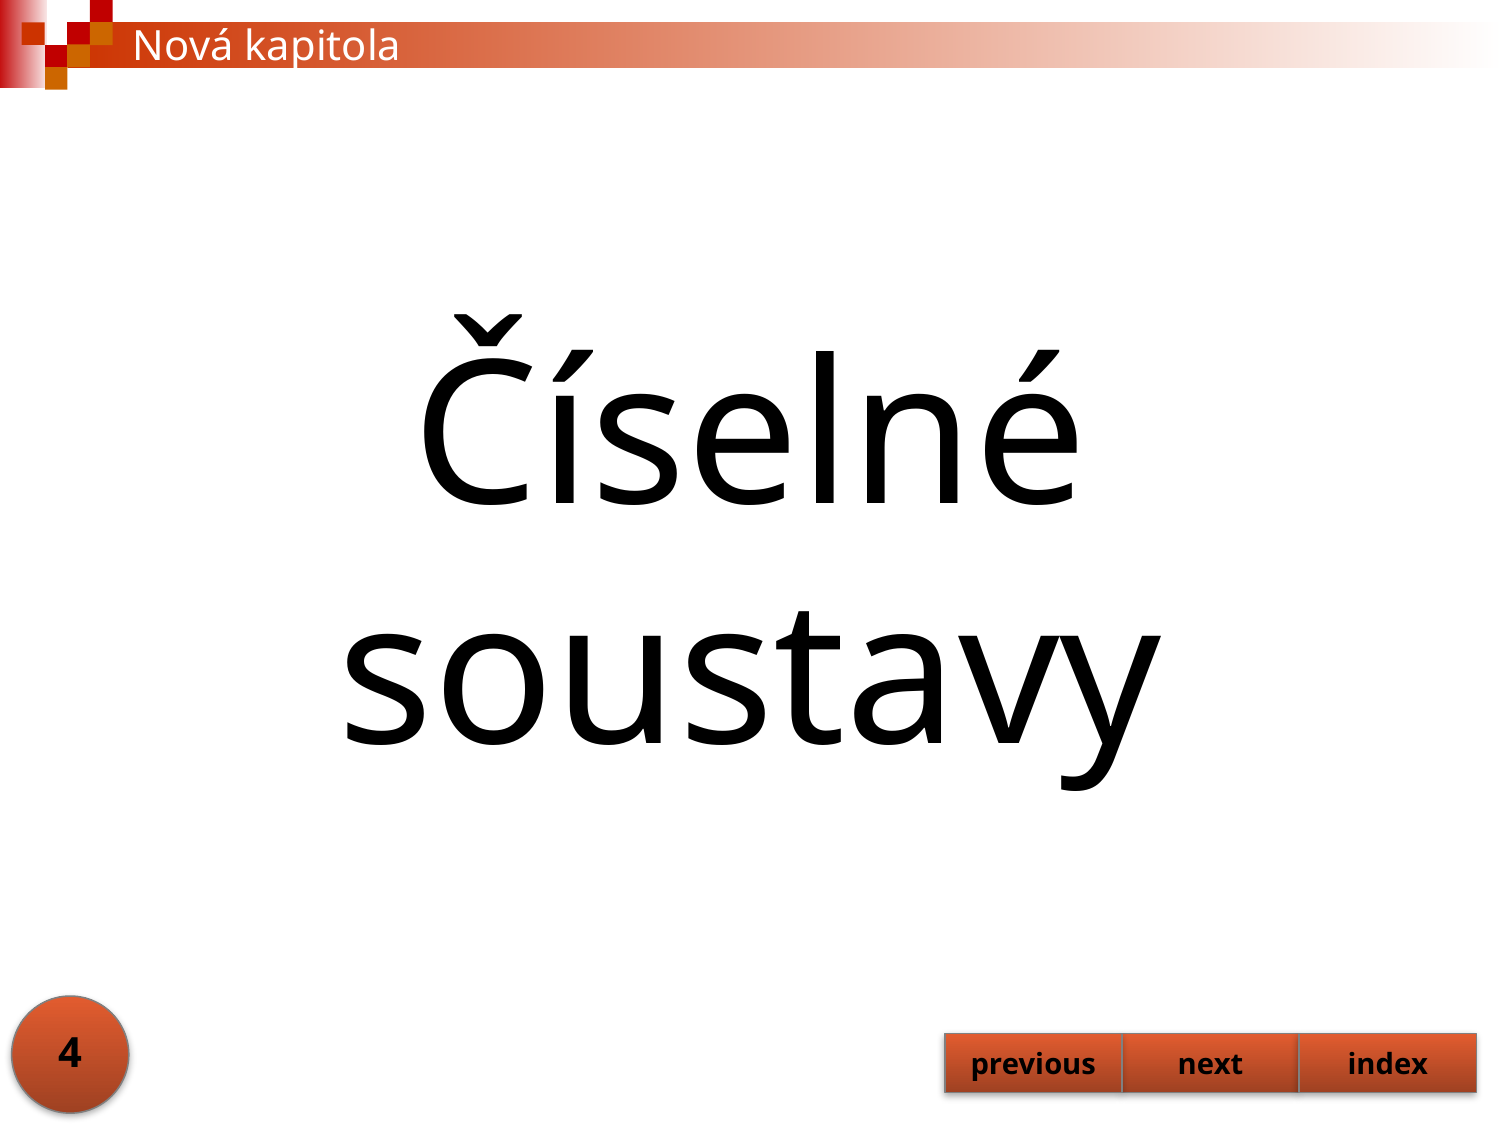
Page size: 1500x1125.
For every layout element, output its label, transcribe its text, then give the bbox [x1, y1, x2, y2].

text_box previous [944, 1033, 1123, 1093]
text_box next [1124, 1033, 1296, 1093]
text_box Nová kapitola [118, 11, 550, 77]
text_box [22, 1090, 118, 1114]
text_box index [1298, 1033, 1477, 1093]
text_box [26, 995, 114, 1014]
title Číselné soustavy [0, 295, 1500, 792]
text_box 4 [0, 1014, 141, 1090]
